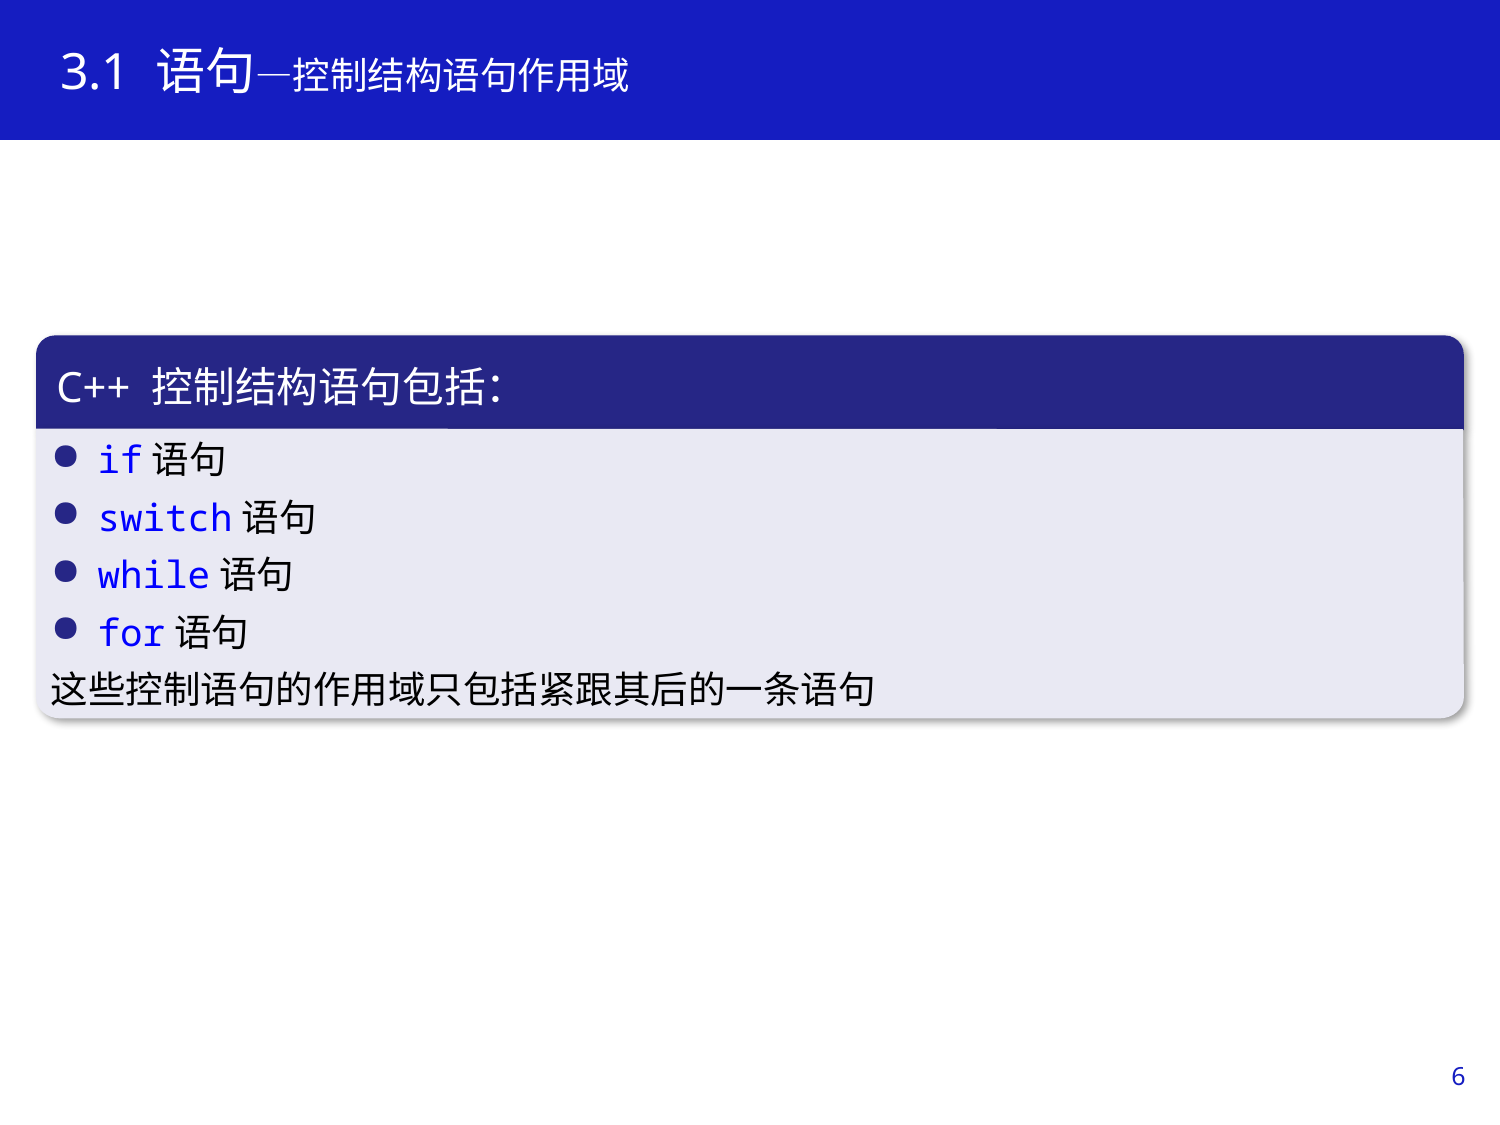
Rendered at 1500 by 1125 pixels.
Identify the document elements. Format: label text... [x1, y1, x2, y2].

slide_number 6 [1143, 1047, 1481, 1108]
title 3.1 语句—控制结构语句作用域 [45, 35, 906, 112]
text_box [35, 335, 1464, 722]
